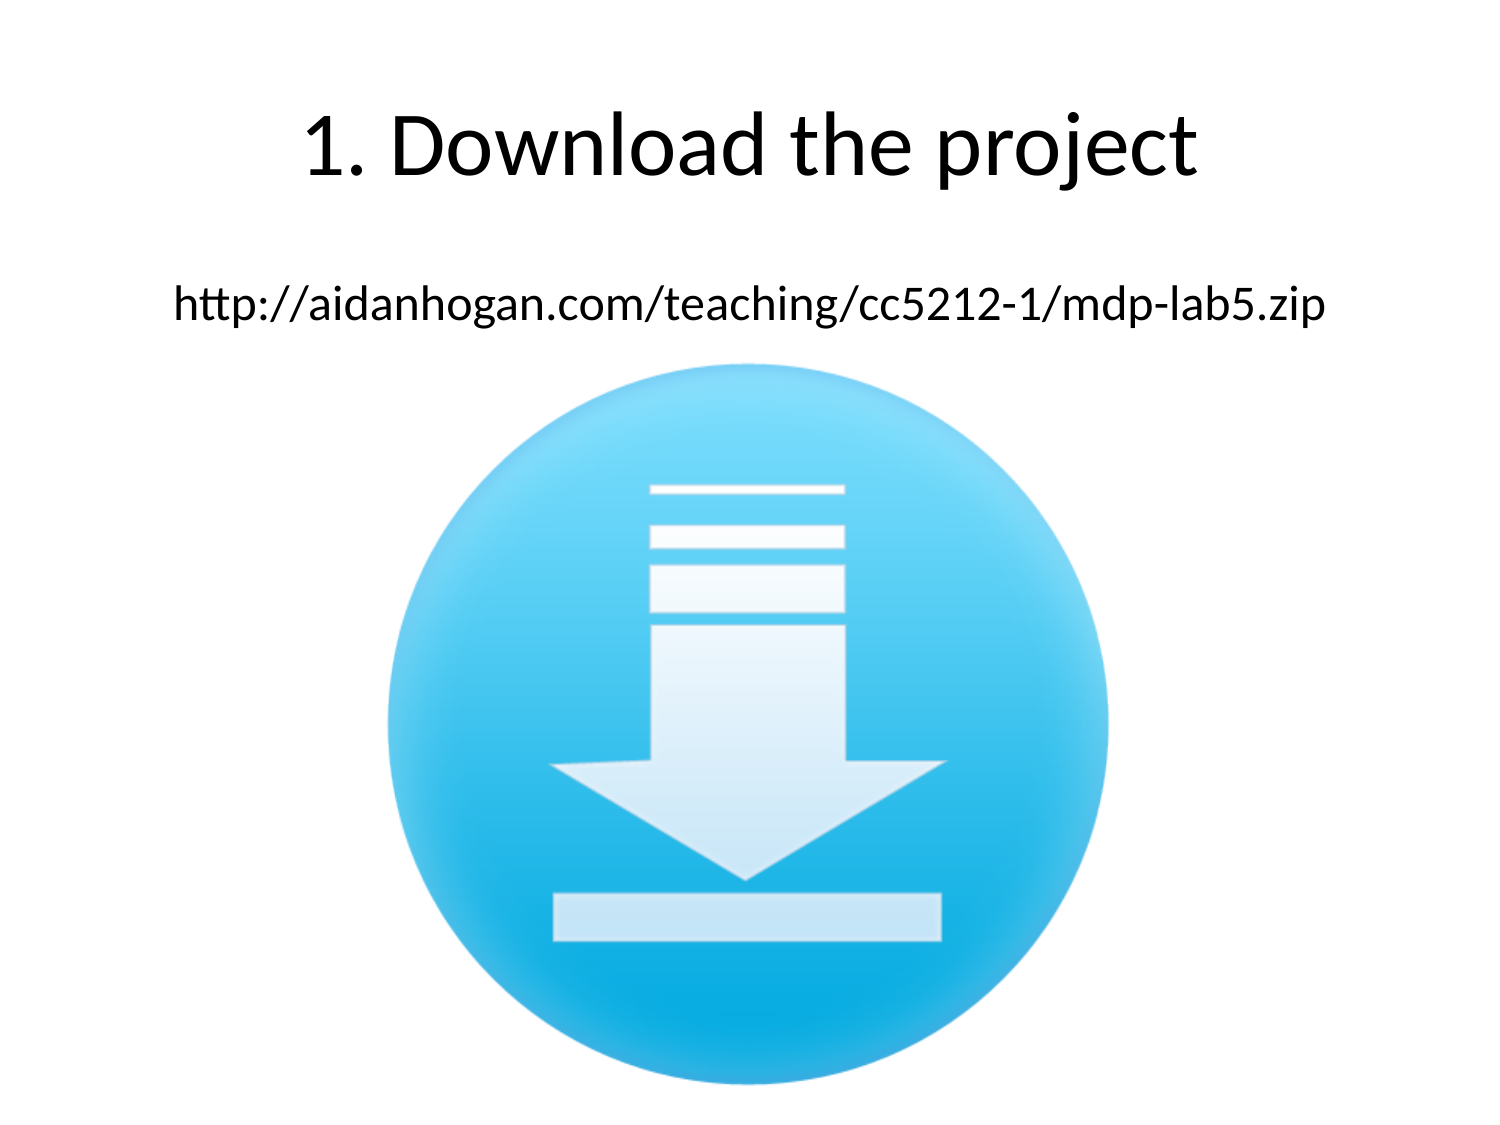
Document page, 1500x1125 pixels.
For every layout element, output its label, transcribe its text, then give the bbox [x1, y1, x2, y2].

picture [348, 324, 1149, 1125]
title 1. Download the project [75, 45, 1425, 233]
list http://aidanhogan.com/teaching/cc5212-1/mdp-lab5.zip [75, 262, 1425, 1005]
